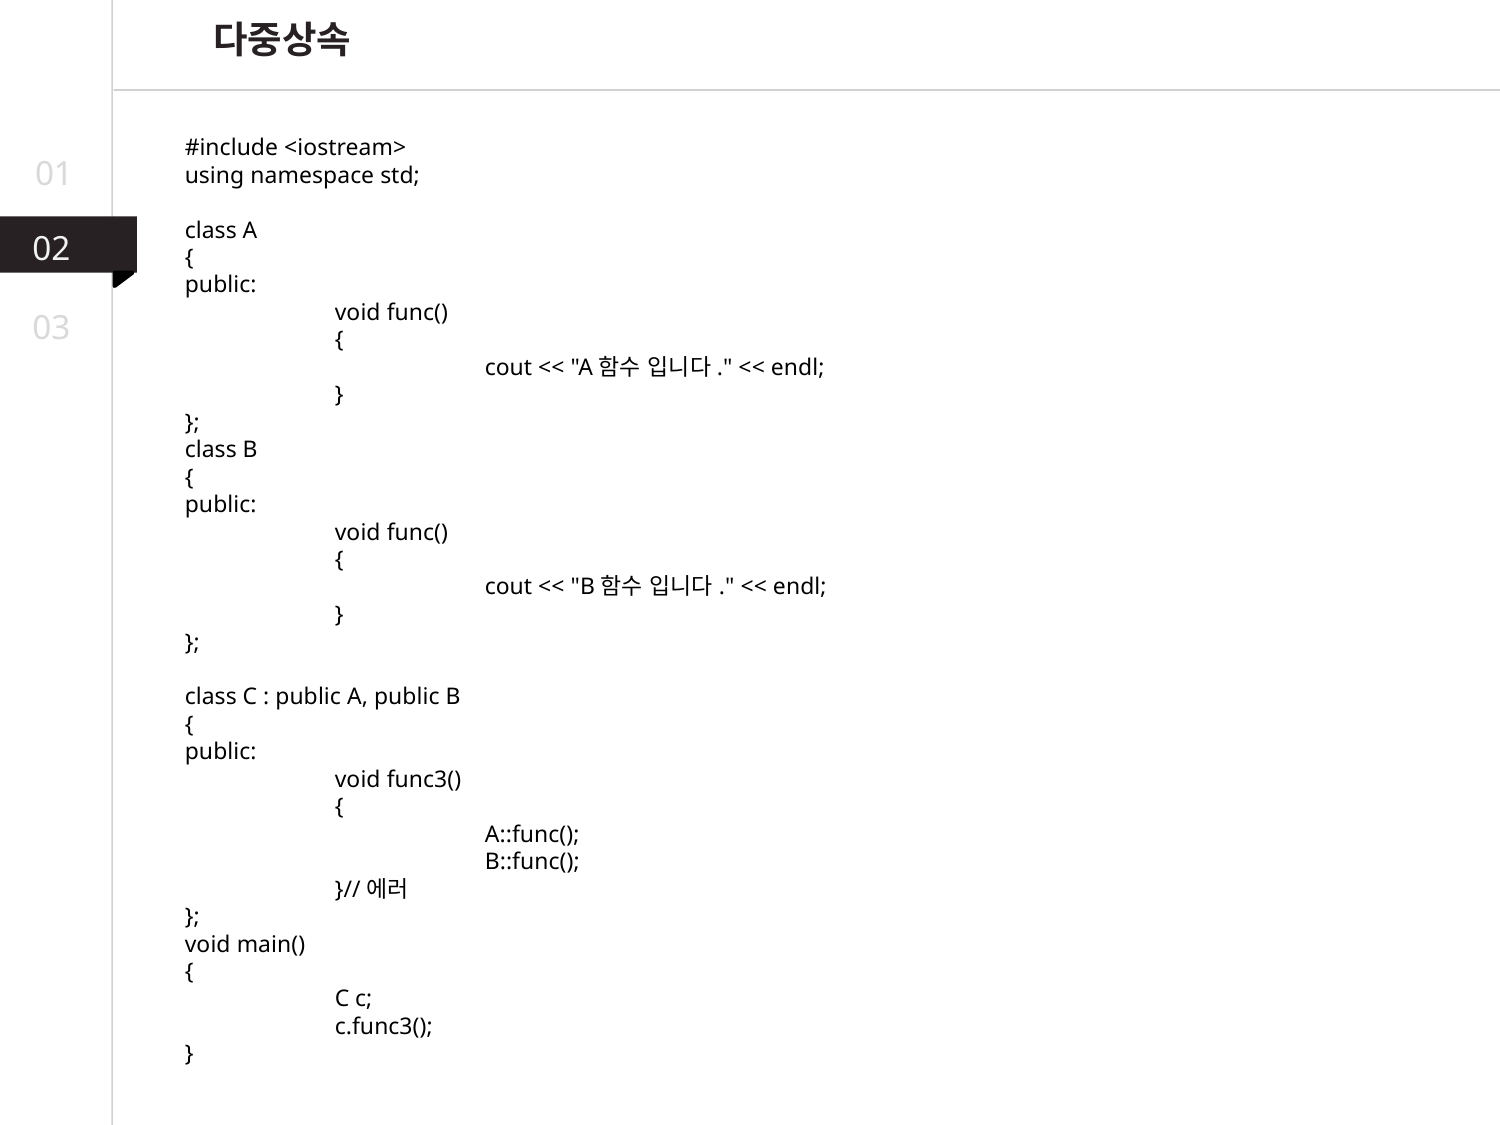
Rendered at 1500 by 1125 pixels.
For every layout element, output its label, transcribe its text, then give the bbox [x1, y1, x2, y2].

text_box [0, 214, 107, 275]
text_box 다중상속 [121, 8, 443, 69]
text_box 03 [17, 298, 92, 354]
text_box [117, 270, 135, 287]
text_box 02 [17, 219, 92, 275]
text_box [117, 214, 139, 275]
text_box 01 [20, 144, 107, 200]
text_box #include <iostream> using namespace std; class A { public: void func() { cout << "A함수 입니다." << endl; } }; class B { public: void func() { cout << "B함수 입니다." << endl; } }; class C : public A, public B { public: void func3() { A::func(); B::func(); }//에러 }; void main() { C c; c.func3(); } [169, 125, 1447, 1074]
